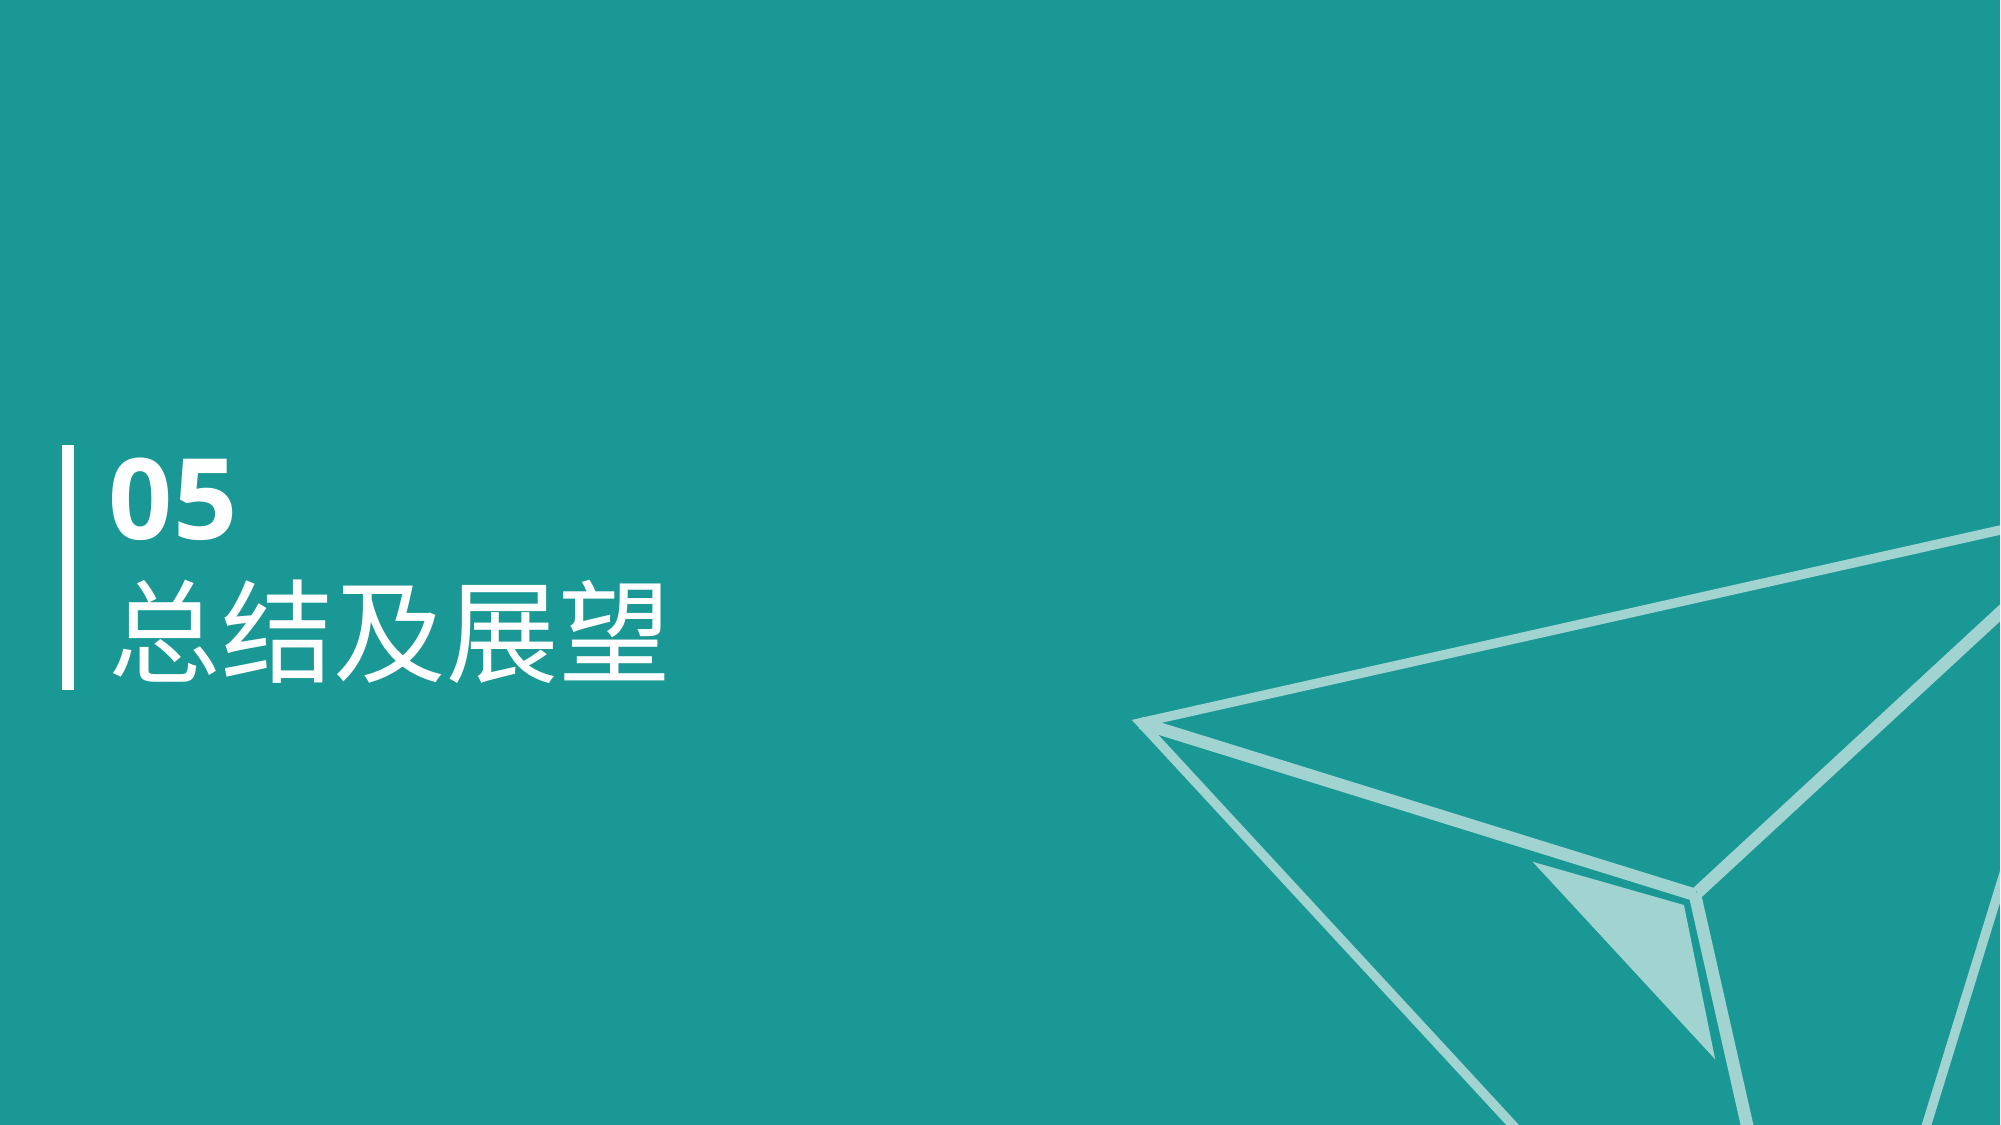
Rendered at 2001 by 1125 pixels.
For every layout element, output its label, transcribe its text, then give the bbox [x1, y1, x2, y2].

text_box 05 总结及展望 [94, 419, 1050, 705]
